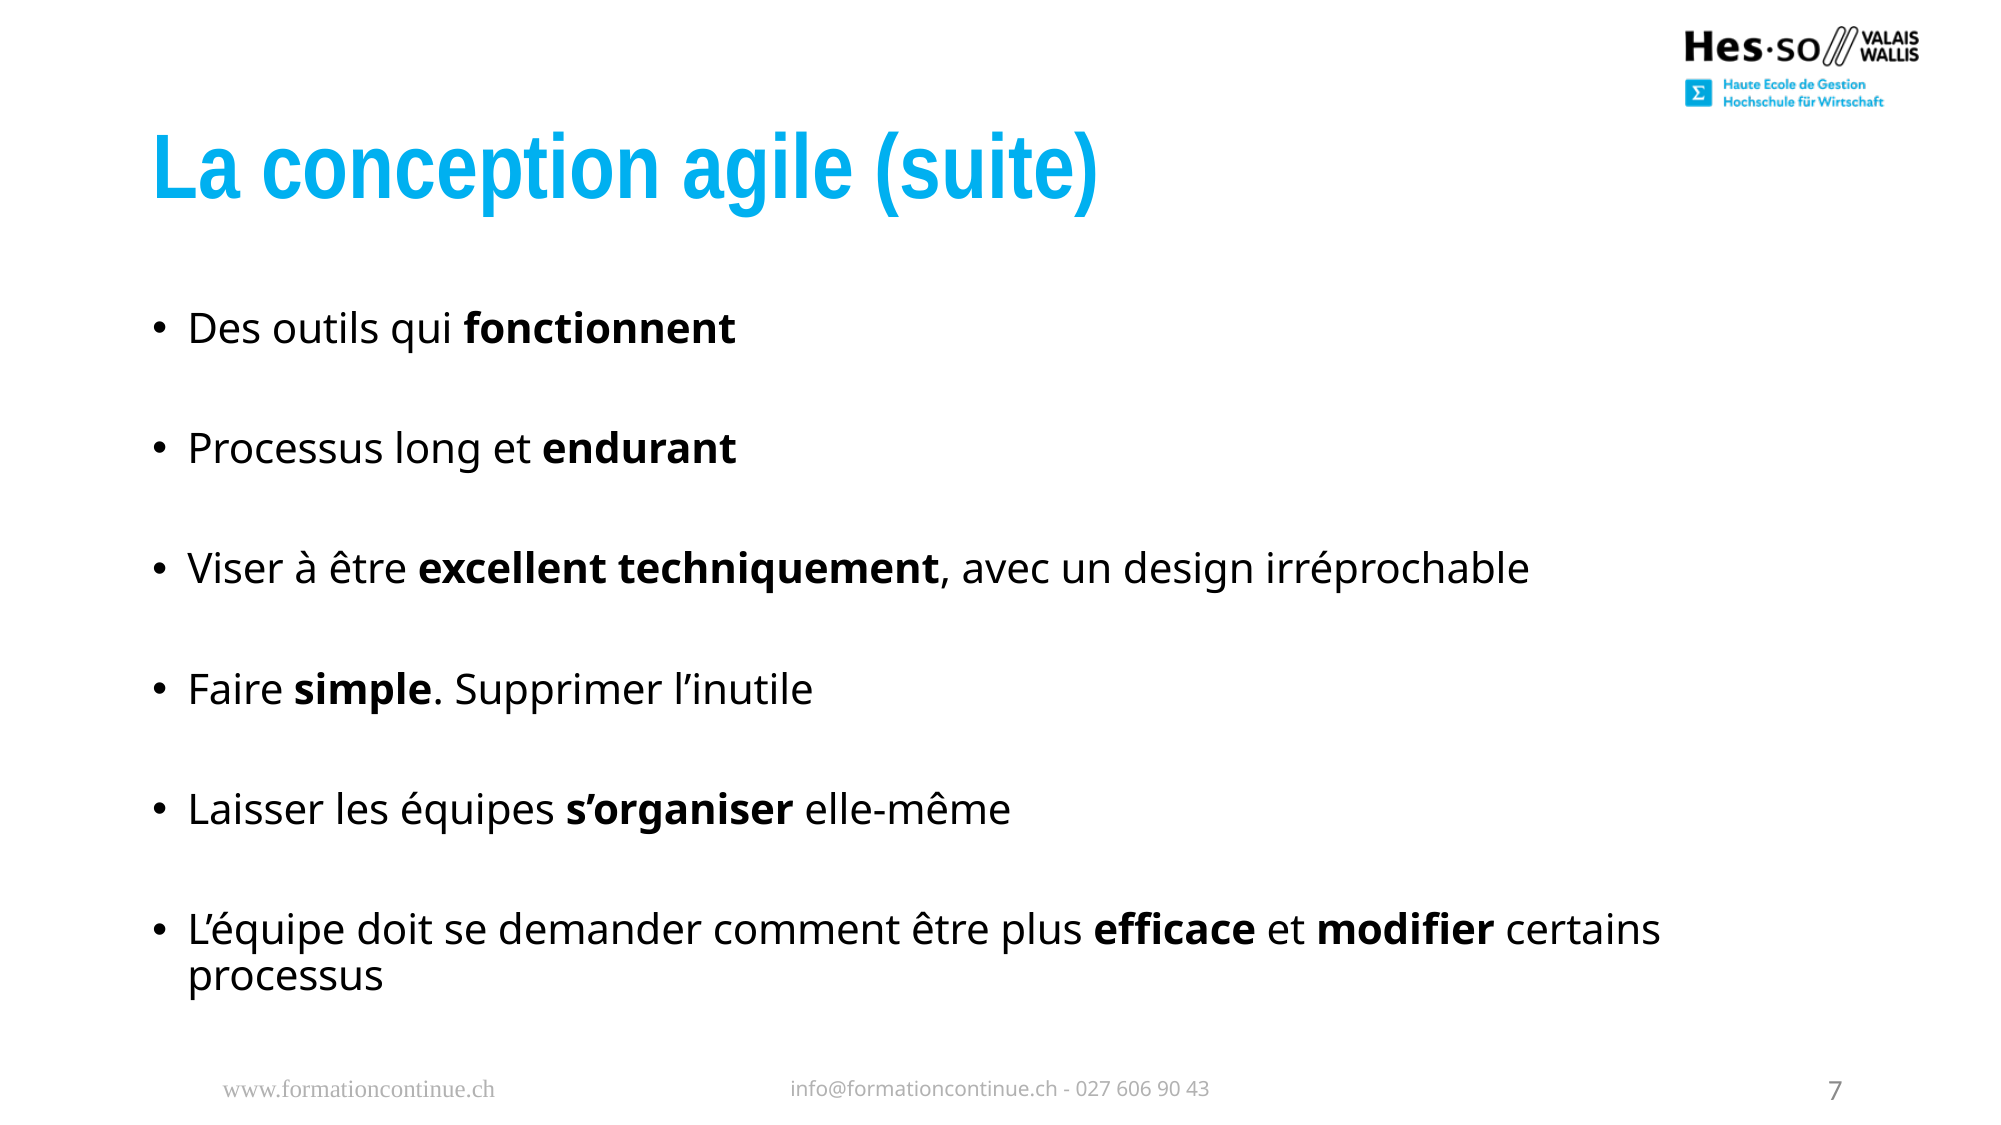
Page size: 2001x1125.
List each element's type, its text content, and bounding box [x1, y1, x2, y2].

slide_number 7 [1441, 1059, 1858, 1118]
list Des outils qui fonctionnent Processus long et endurant Viser à être excellent techniquement, avec un design irréprochable Faire simple. Supprimer l’inutile Laisser les équipes s’organiser elle-même L’équipe doit se demander comment être plus efficace et modifier certains processus [137, 299, 1863, 1014]
title La conception agile (suite) [137, 59, 1863, 278]
slide_number www.formationcontinue.ch [207, 1057, 658, 1118]
picture [1685, 26, 1919, 107]
footer info@formationcontinue.ch - 027 606 90 43 [683, 1057, 1317, 1118]
